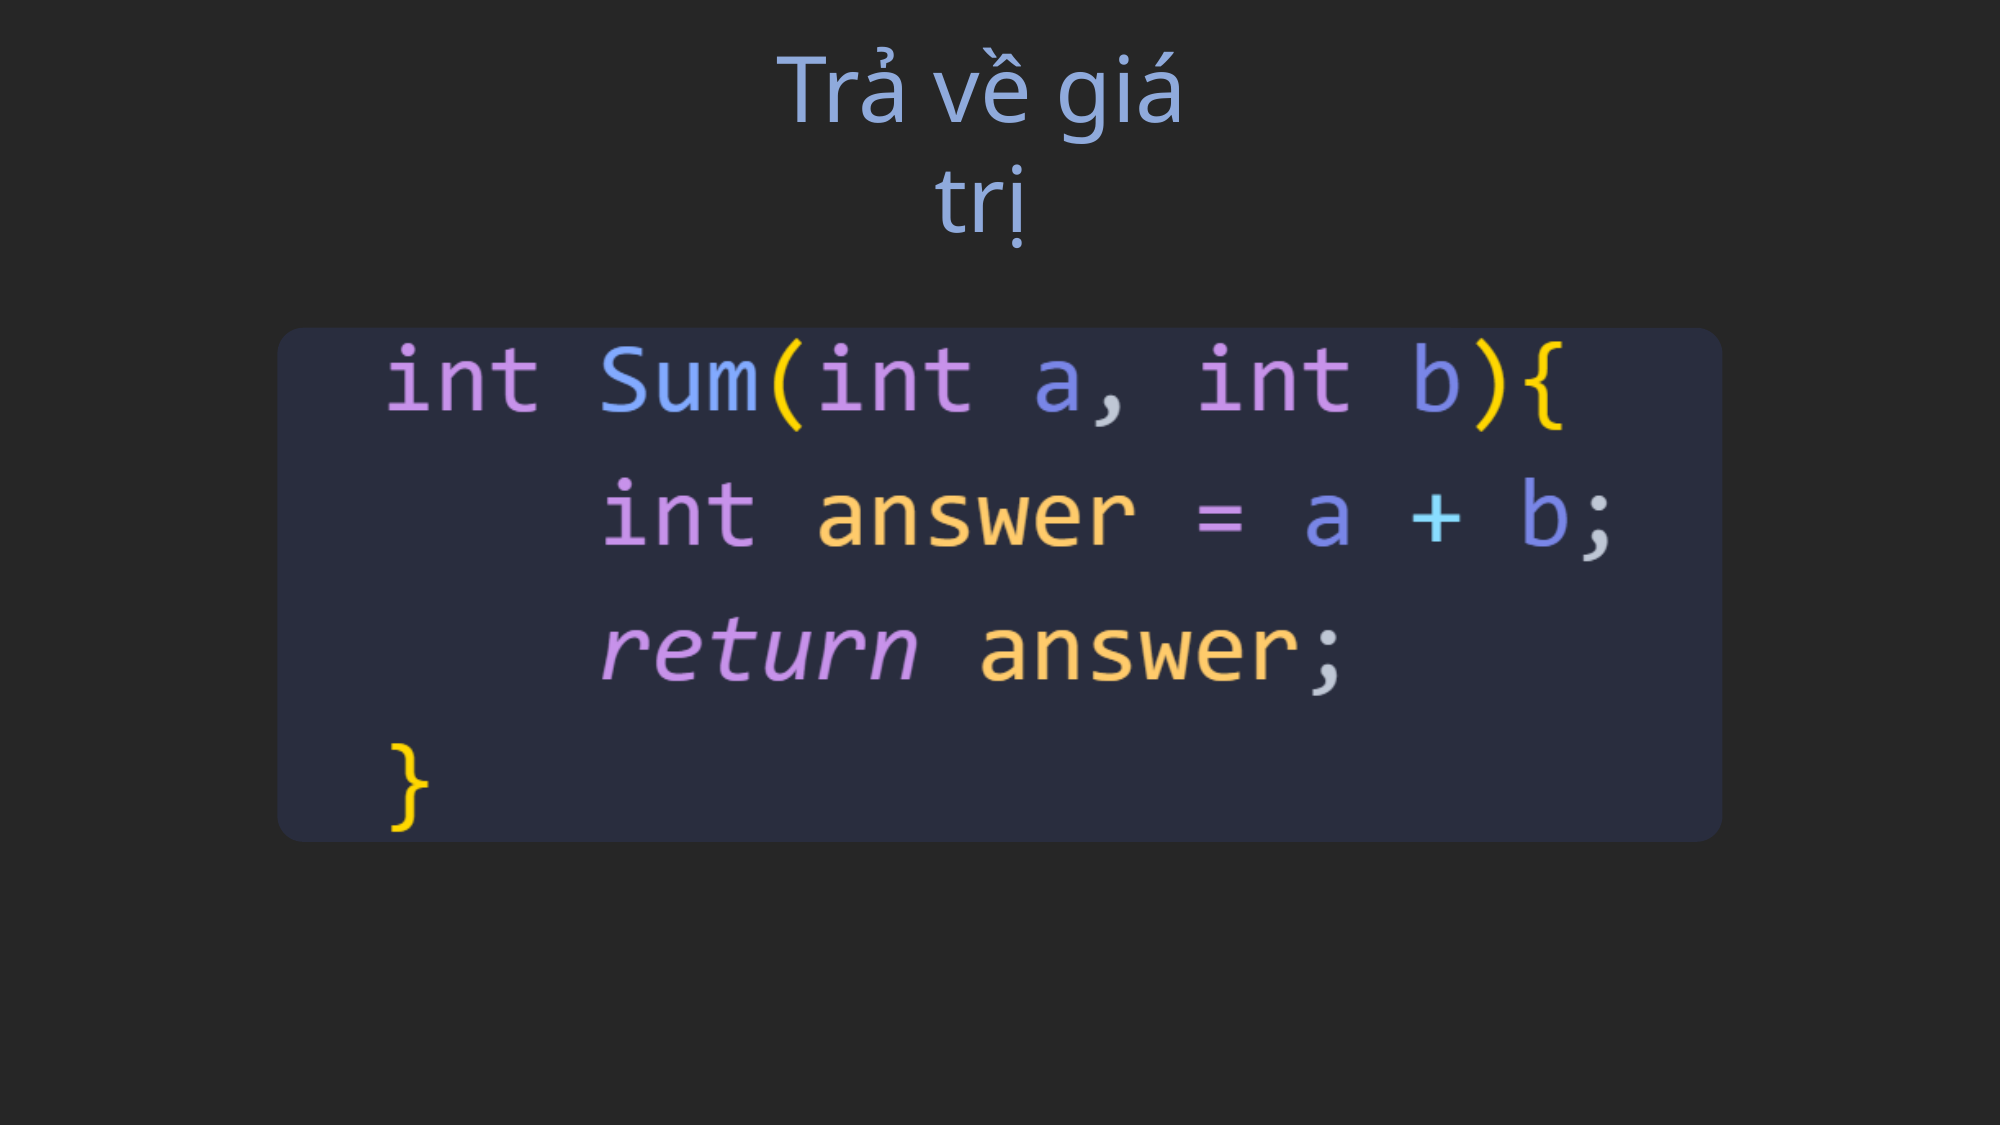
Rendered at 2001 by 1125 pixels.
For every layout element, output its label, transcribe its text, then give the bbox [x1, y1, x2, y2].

picture [277, 327, 1723, 842]
text_box Trả về giá trị [704, 23, 1259, 258]
